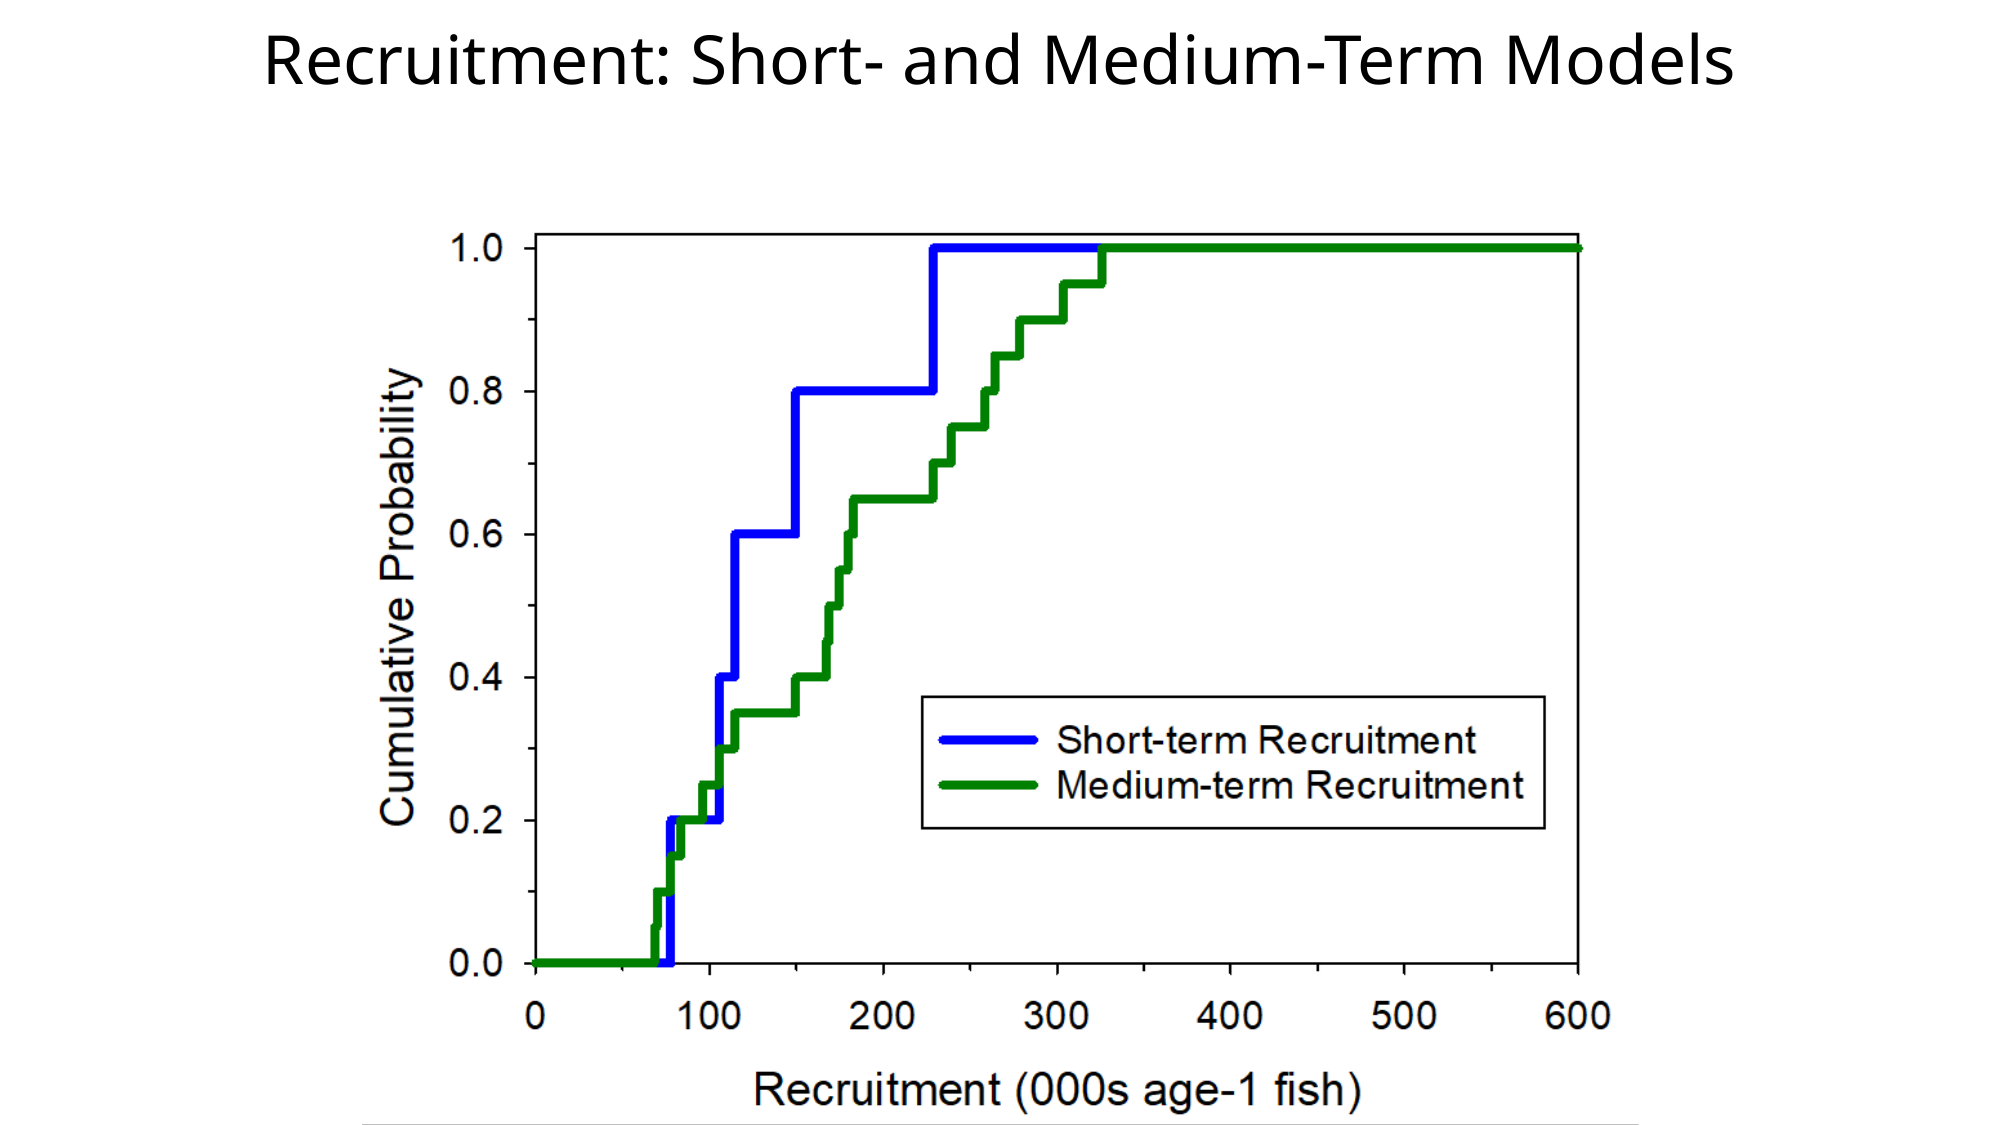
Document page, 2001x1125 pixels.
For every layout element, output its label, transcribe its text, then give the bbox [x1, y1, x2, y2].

title Recruitment: Short- and Medium-Term Models [137, 0, 1863, 126]
picture [360, 119, 1639, 1125]
